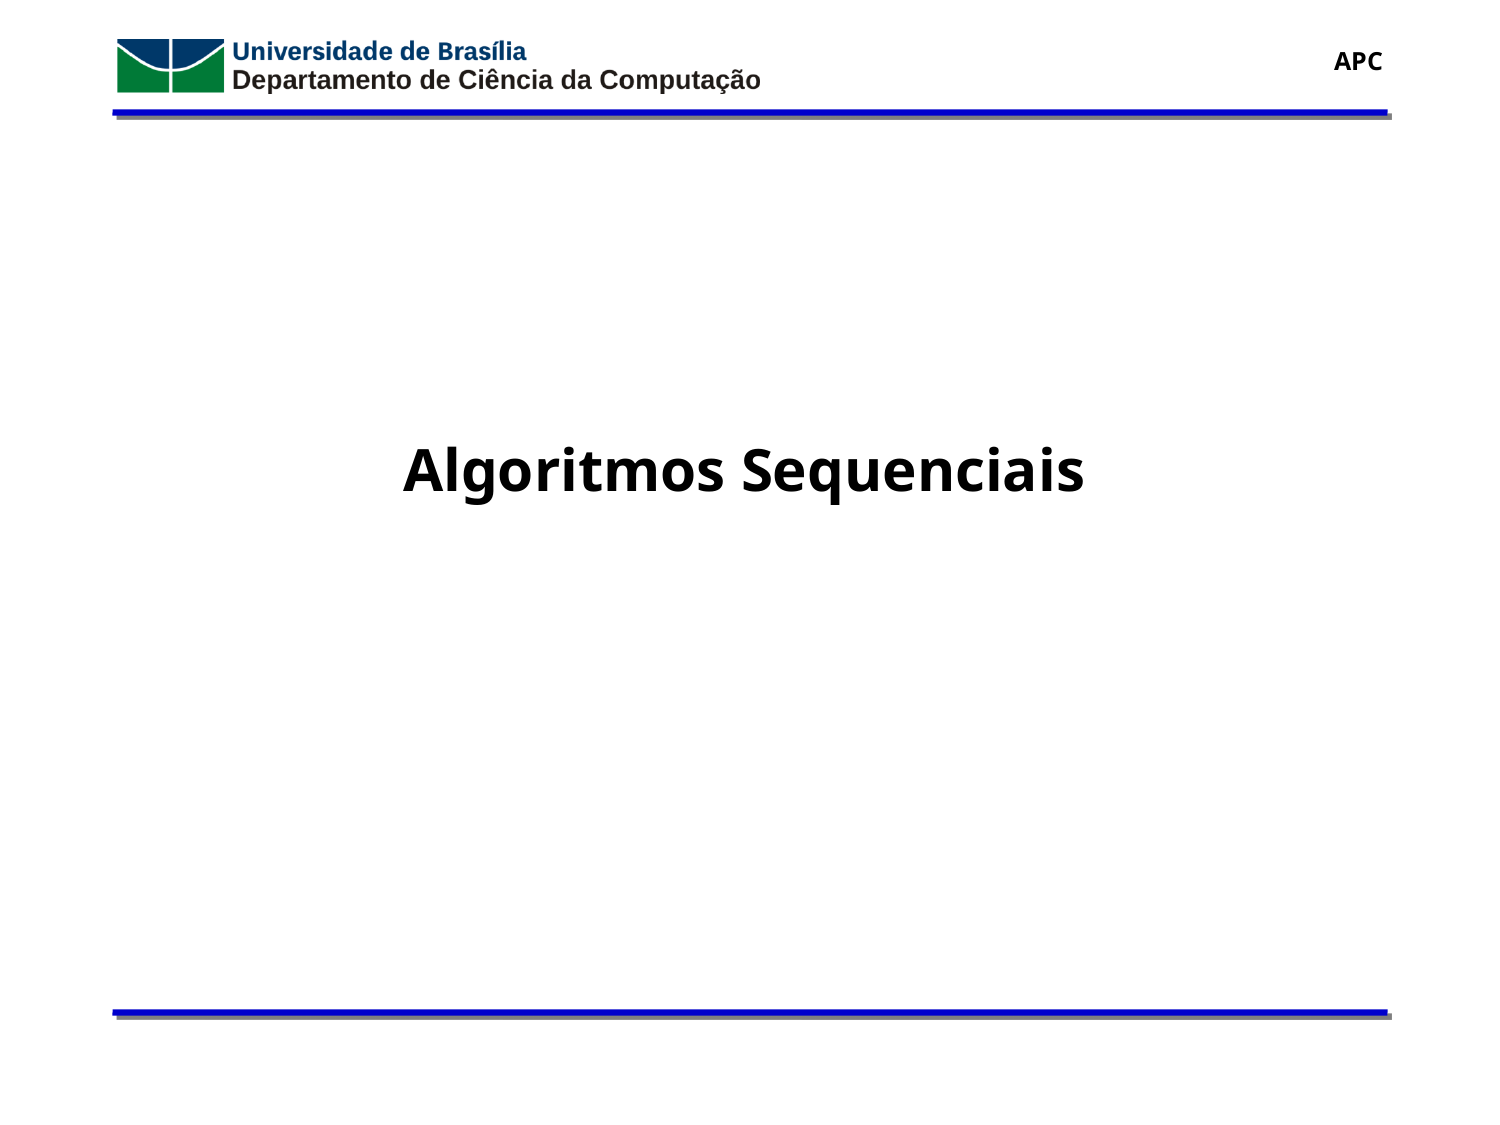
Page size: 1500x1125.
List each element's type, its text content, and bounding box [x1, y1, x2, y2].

picture [117, 39, 760, 94]
list Algoritmos Sequenciais [105, 262, 1383, 1005]
